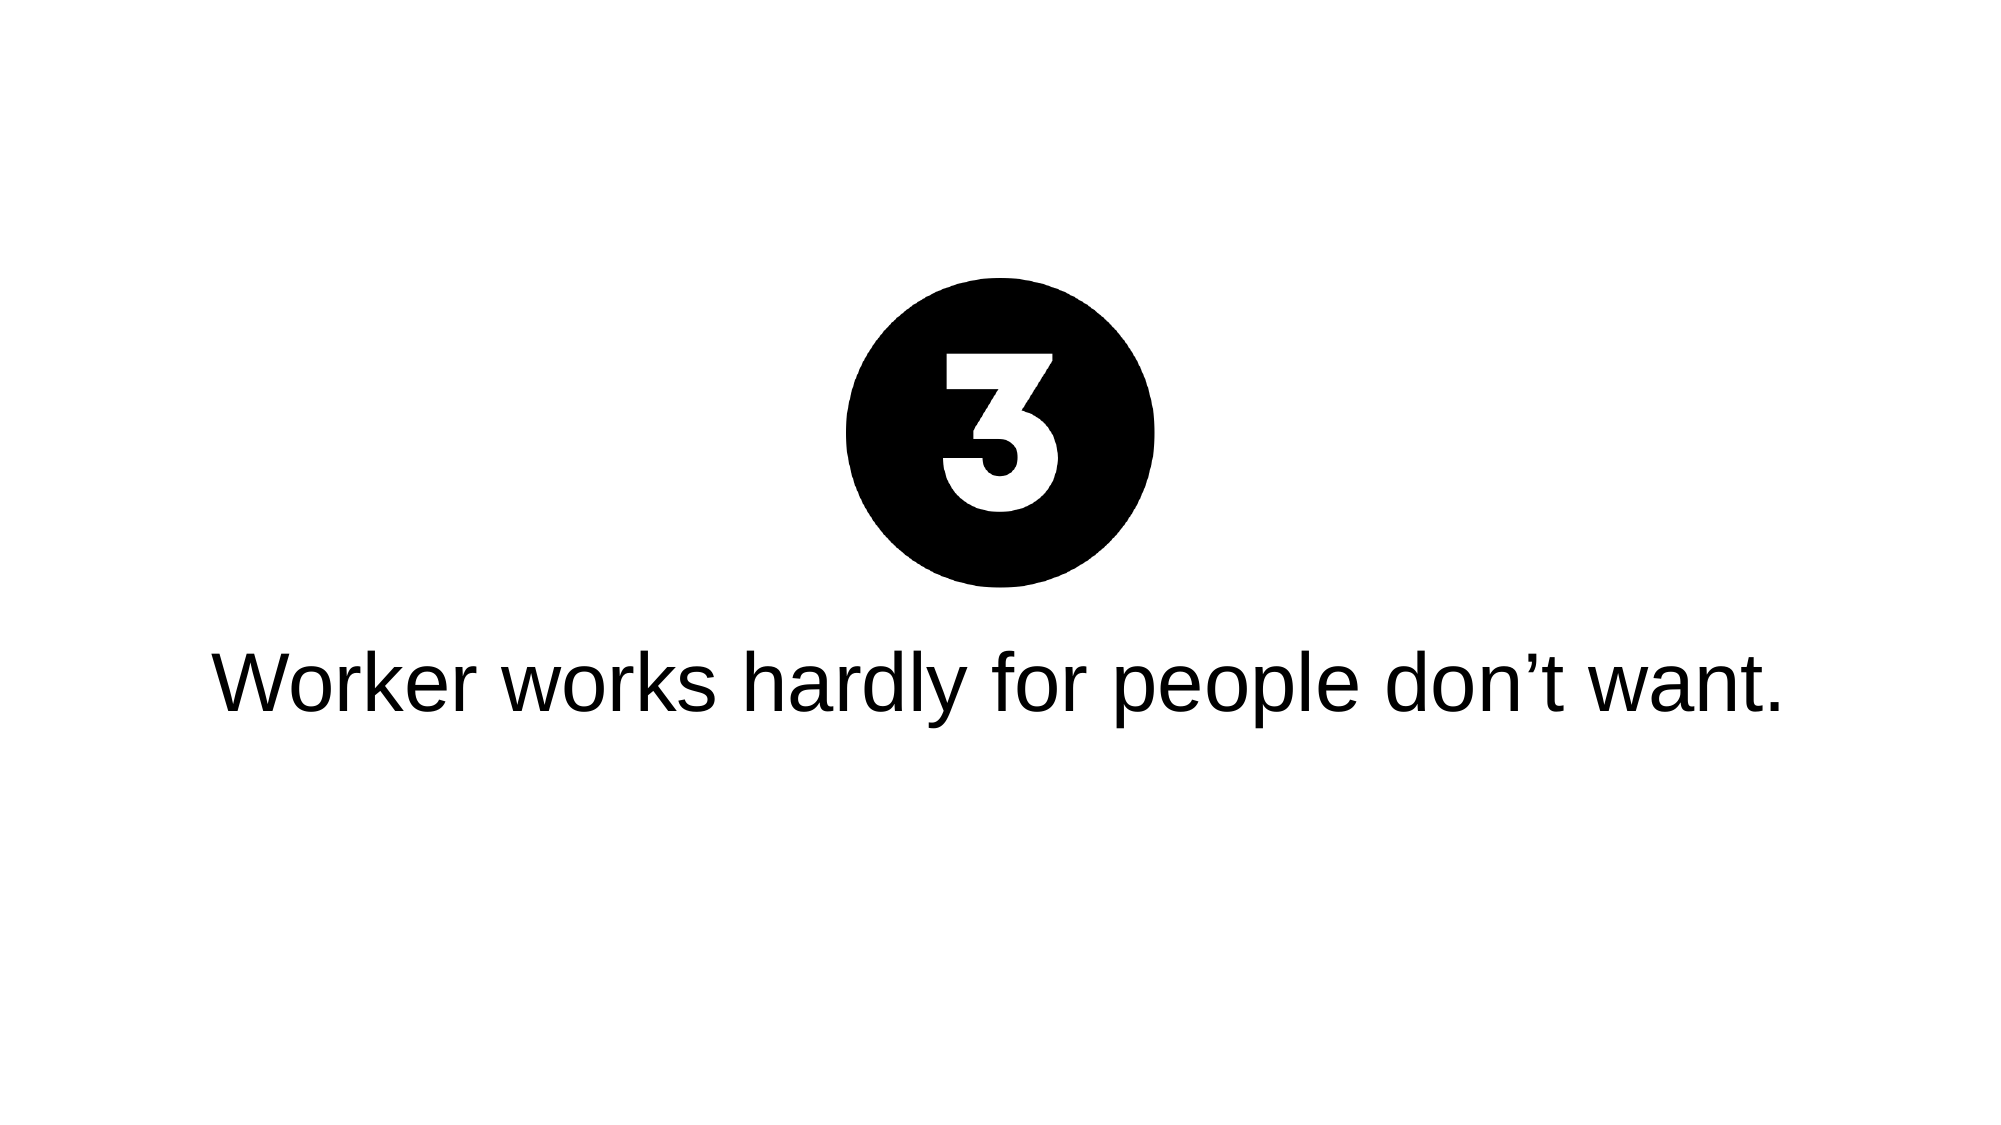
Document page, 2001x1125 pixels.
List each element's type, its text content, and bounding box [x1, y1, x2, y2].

text_box Worker works hardly for people don’t want. [196, 620, 1804, 736]
picture [841, 274, 1158, 591]
